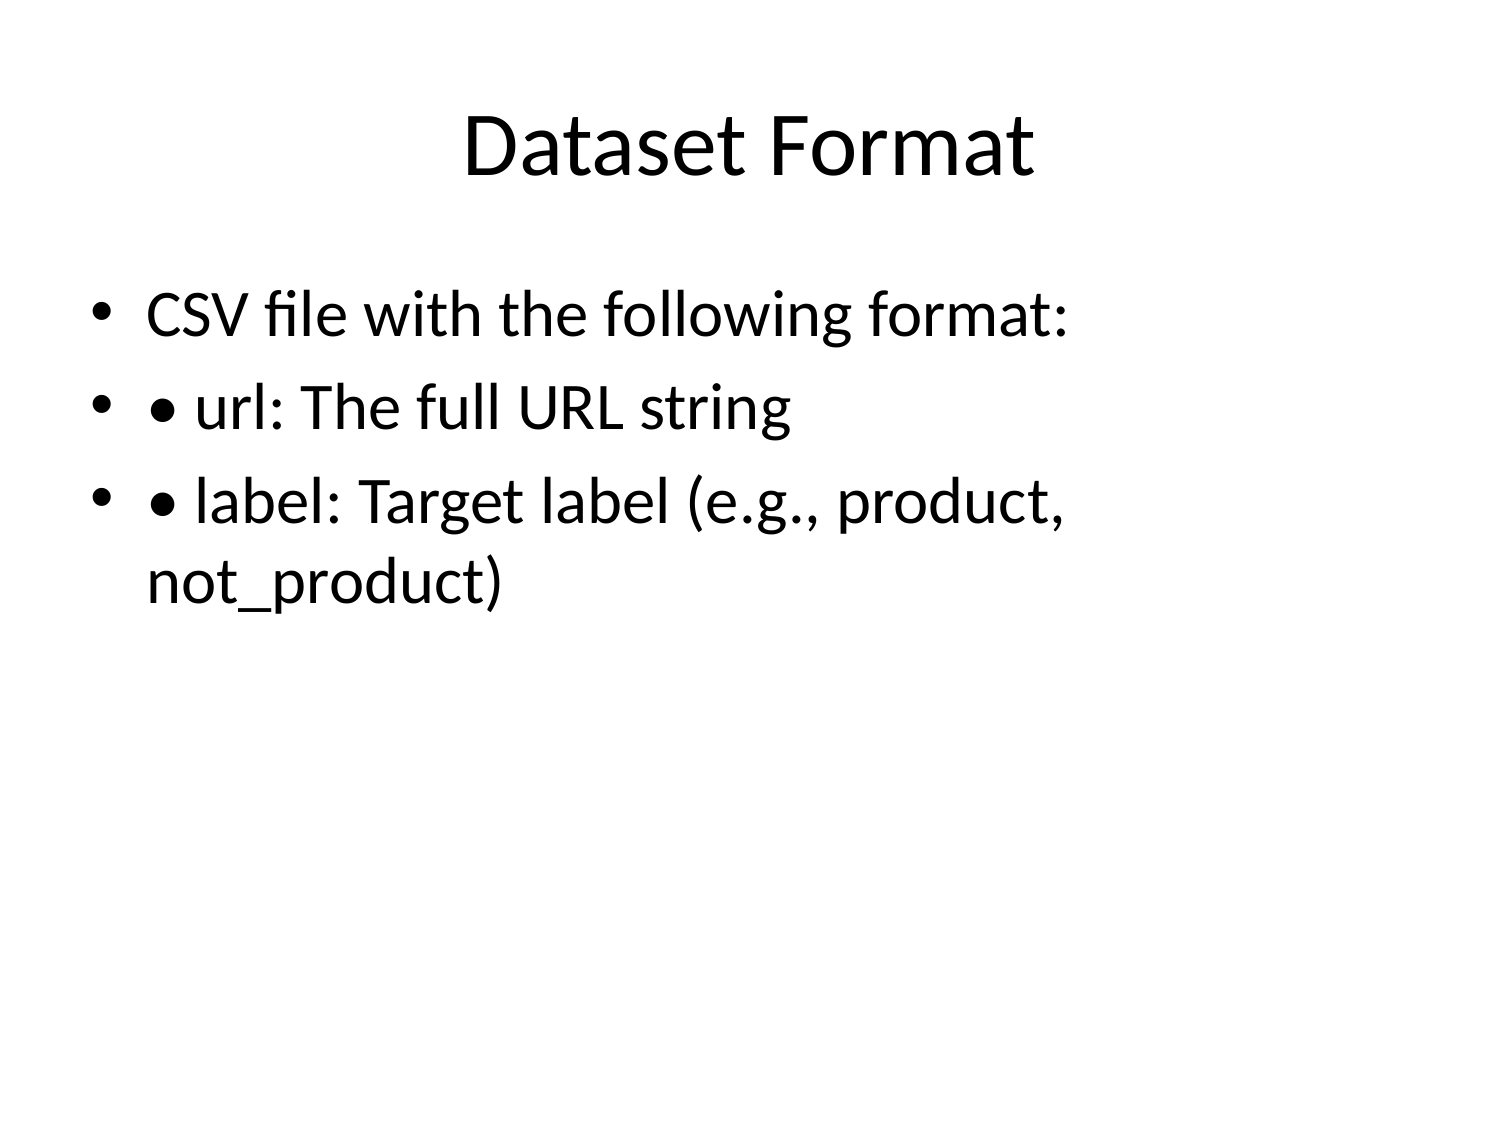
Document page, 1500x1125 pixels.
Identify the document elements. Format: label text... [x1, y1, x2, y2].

title Dataset Format [75, 45, 1425, 233]
list CSV file with the following format: • url: The full URL string • label: Target label (e.g., product, not_product) [75, 262, 1425, 1005]
